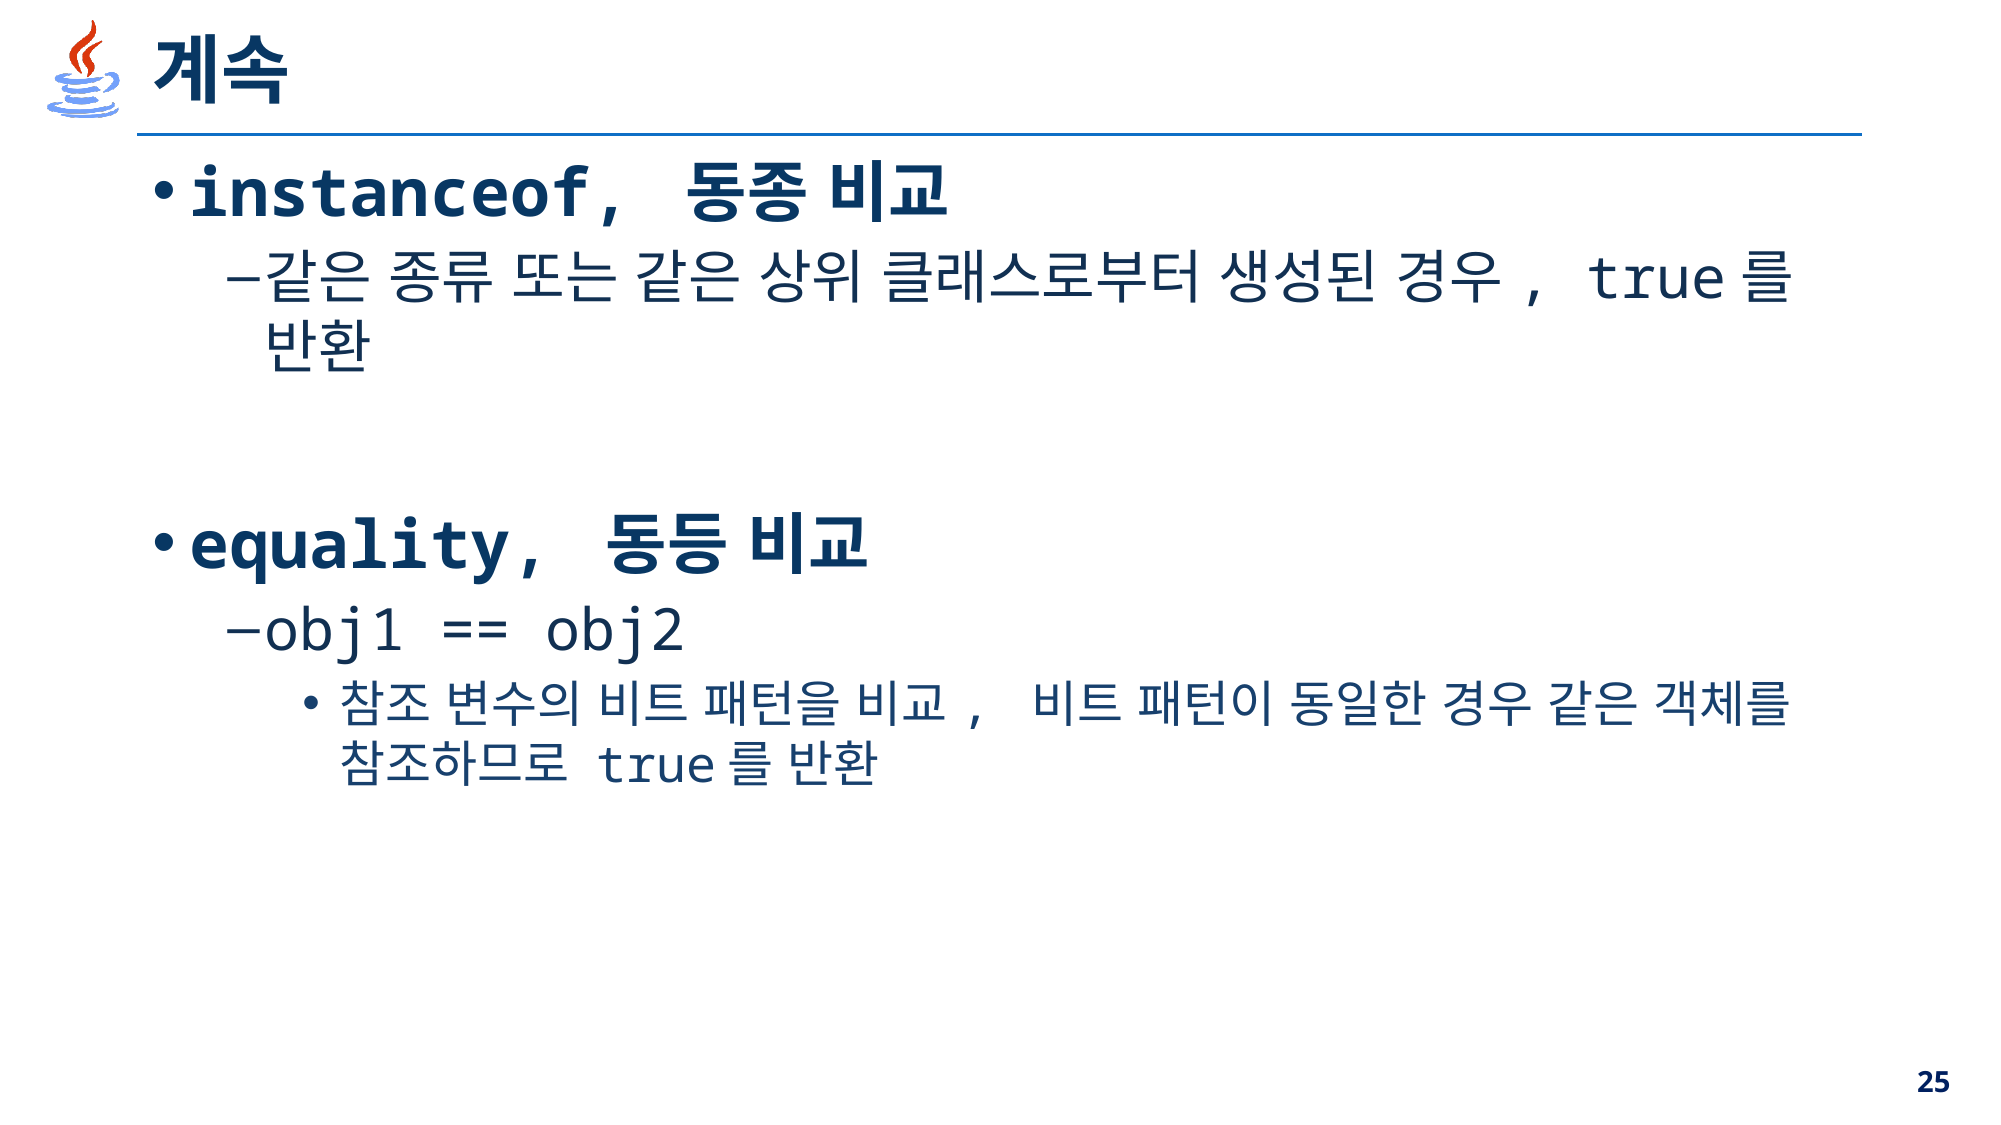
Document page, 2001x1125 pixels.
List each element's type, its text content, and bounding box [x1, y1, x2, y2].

list instanceof, 동종 비교 같은 종류 또는 같은 상위 클래스로부터 생성된 경우, true를 반환 equality, 동등 비교 obj1 == obj2 참조 변수의 비트 패턴을 비교, 비트 패턴이 동일한 경우 같은 객체를 참조하므로 true를 반환 [137, 142, 1863, 1038]
title 계속 [137, 21, 1863, 126]
picture [34, 20, 132, 118]
slide_number 25 [1862, 1053, 1966, 1114]
